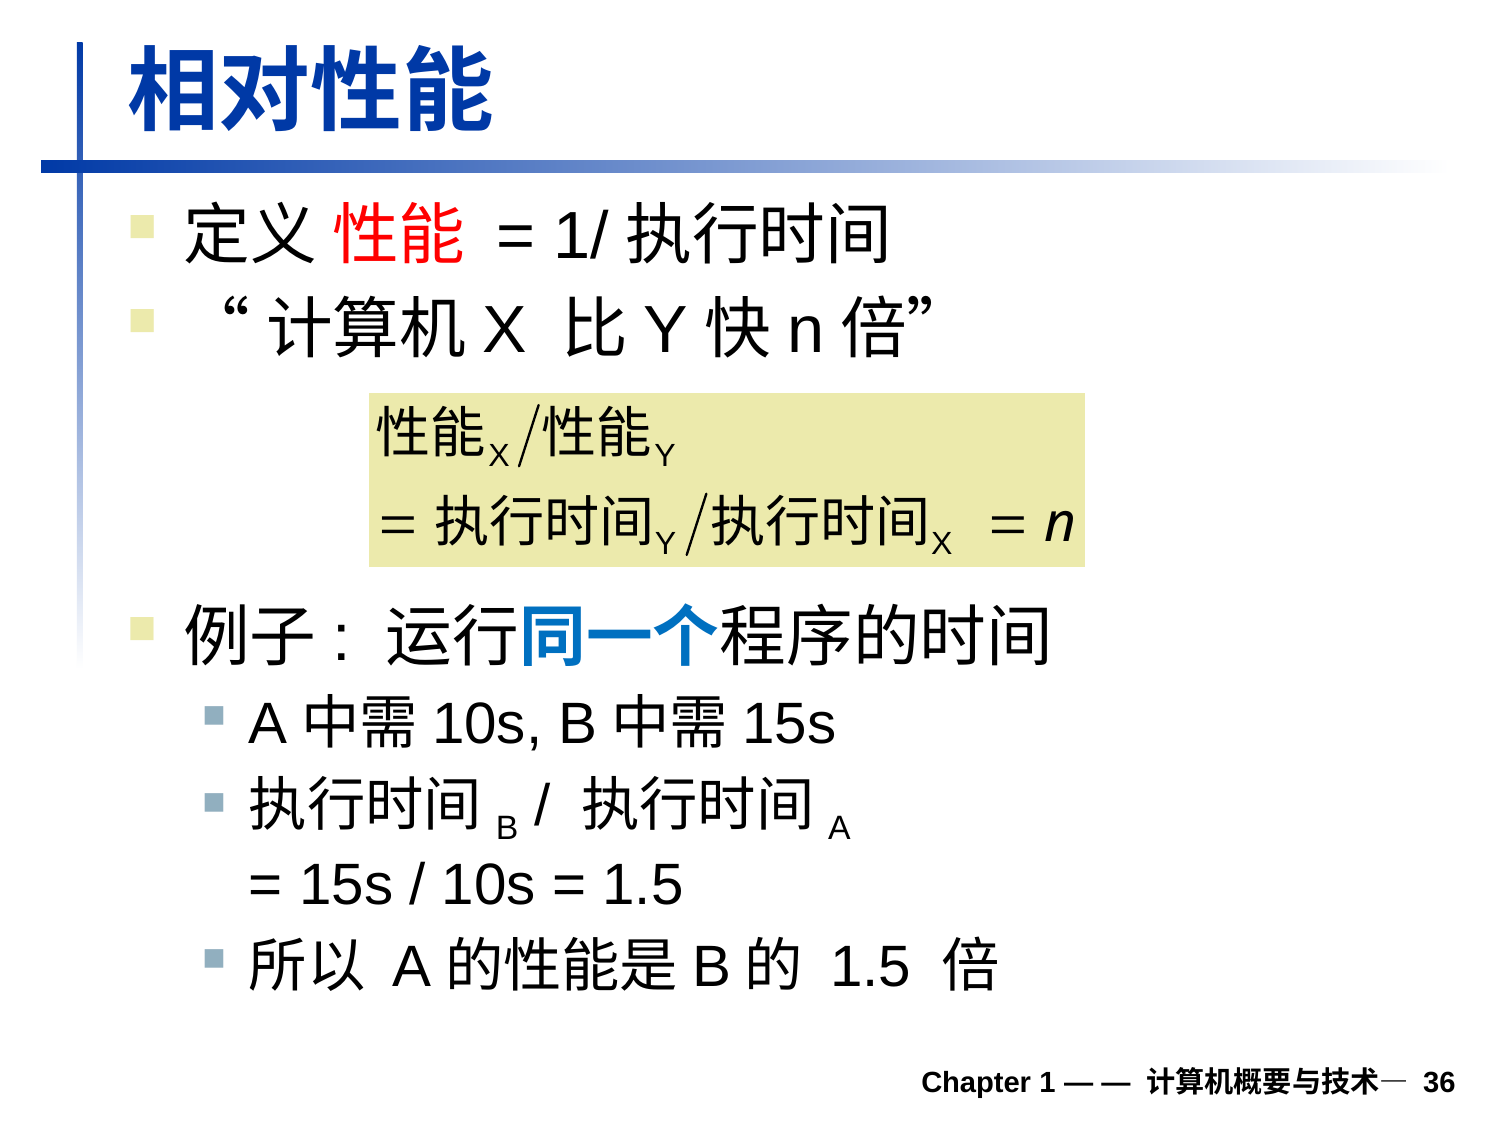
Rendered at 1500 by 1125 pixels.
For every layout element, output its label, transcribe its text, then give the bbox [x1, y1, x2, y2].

text_box 例子: 运行同一个程序的时间 A中需10s, B中需15s 执行时间B / 执行时间A = 15s / 10s = 1.5 所以 A的性能是B的 1.5 倍 [112, 586, 1469, 988]
list 定义 性能 = 1/执行时间 “计算机X 比Y快n倍” [112, 184, 1469, 386]
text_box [368, 392, 1086, 568]
footer Chapter 1 — — 计算机概要与技术— 36 [277, 1046, 1471, 1106]
title 相对性能 [112, 23, 1468, 149]
